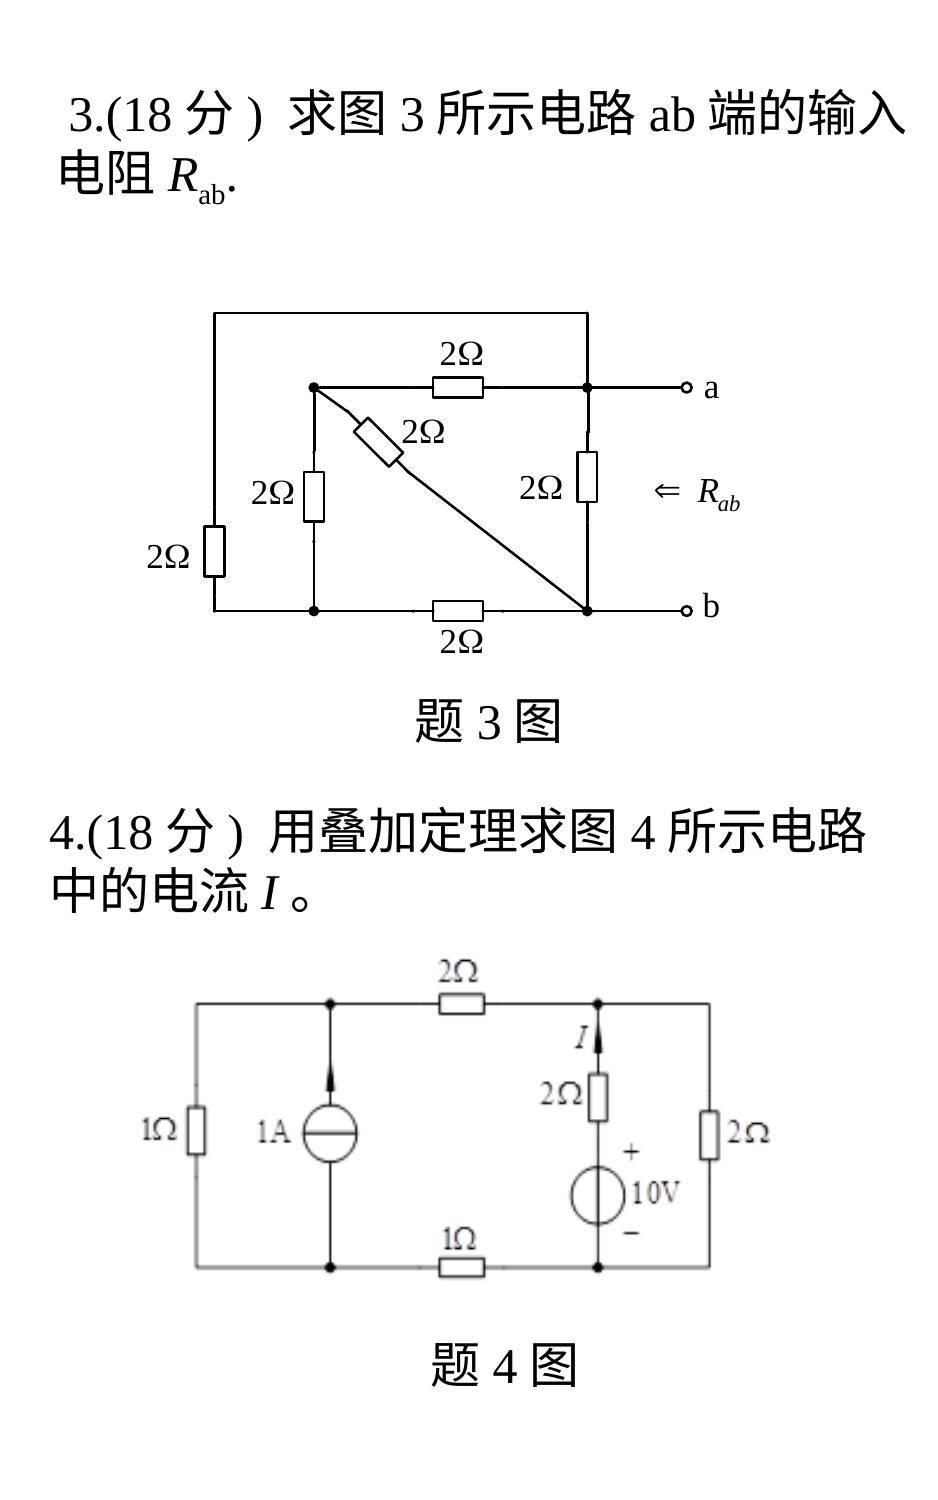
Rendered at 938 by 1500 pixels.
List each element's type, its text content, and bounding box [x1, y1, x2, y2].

text_box 3.(18分) 求图3所示电路ab端的输入电阻Rab. [40, 73, 938, 218]
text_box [133, 278, 757, 668]
text_box 题3图 [400, 681, 579, 757]
text_box 4.(18分) 用叠加定理求图4所示电路中的电流I。 [33, 791, 928, 928]
text_box 题4图 [415, 1325, 595, 1401]
picture [133, 932, 785, 1304]
